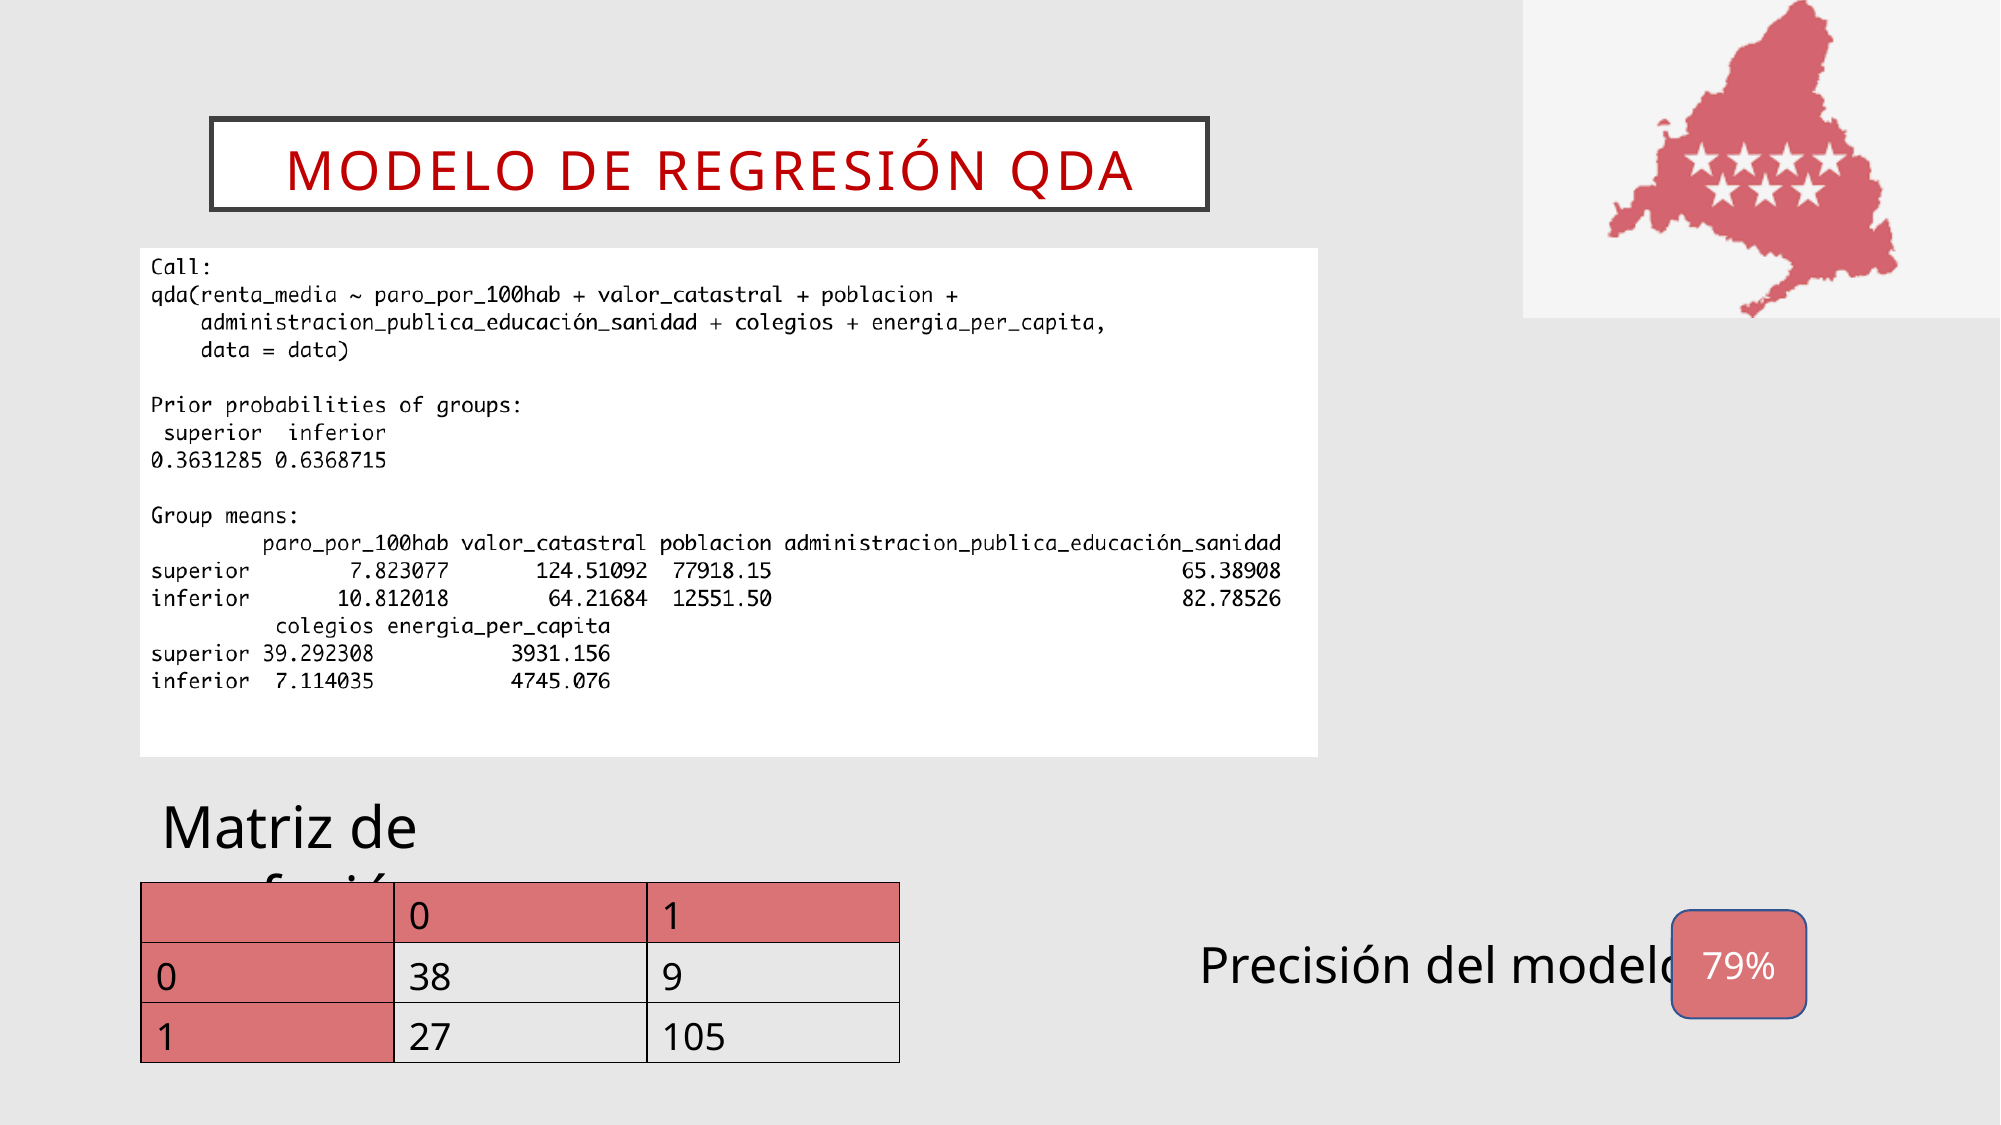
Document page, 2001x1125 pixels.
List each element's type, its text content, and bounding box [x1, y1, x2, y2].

table_header 0 [395, 883, 646, 942]
text_box Matriz de confusión [146, 782, 701, 882]
text_box Precisión del modelo: [1184, 926, 1670, 1002]
table_cell 27 [395, 1003, 646, 1062]
table_cell 1 [142, 1003, 393, 1062]
picture [1523, 0, 2000, 318]
table_header 1 [648, 883, 899, 942]
table_cell 0 [142, 943, 393, 1002]
text_box 79% [1670, 909, 1808, 1020]
table_cell 38 [395, 943, 646, 1002]
table_cell 105 [648, 1003, 899, 1062]
title Modelo de regresión QDA [209, 116, 1210, 212]
table_cell 9 [648, 943, 899, 1002]
table_header [142, 883, 393, 942]
picture [140, 248, 1318, 757]
